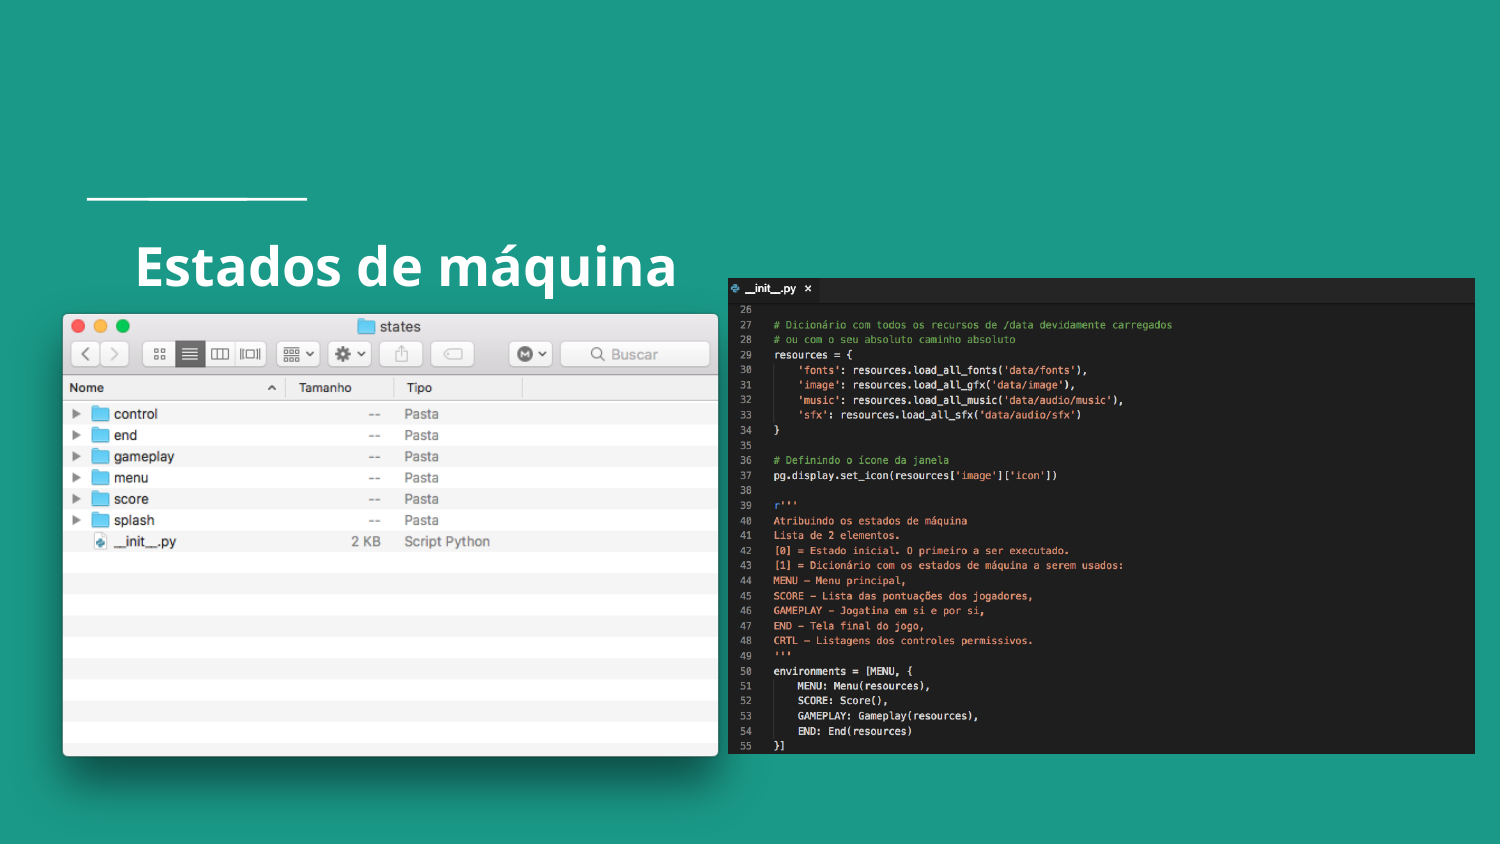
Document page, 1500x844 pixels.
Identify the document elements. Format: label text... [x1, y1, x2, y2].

picture [0, 278, 1475, 844]
title Estados de máquina [119, 216, 1381, 276]
